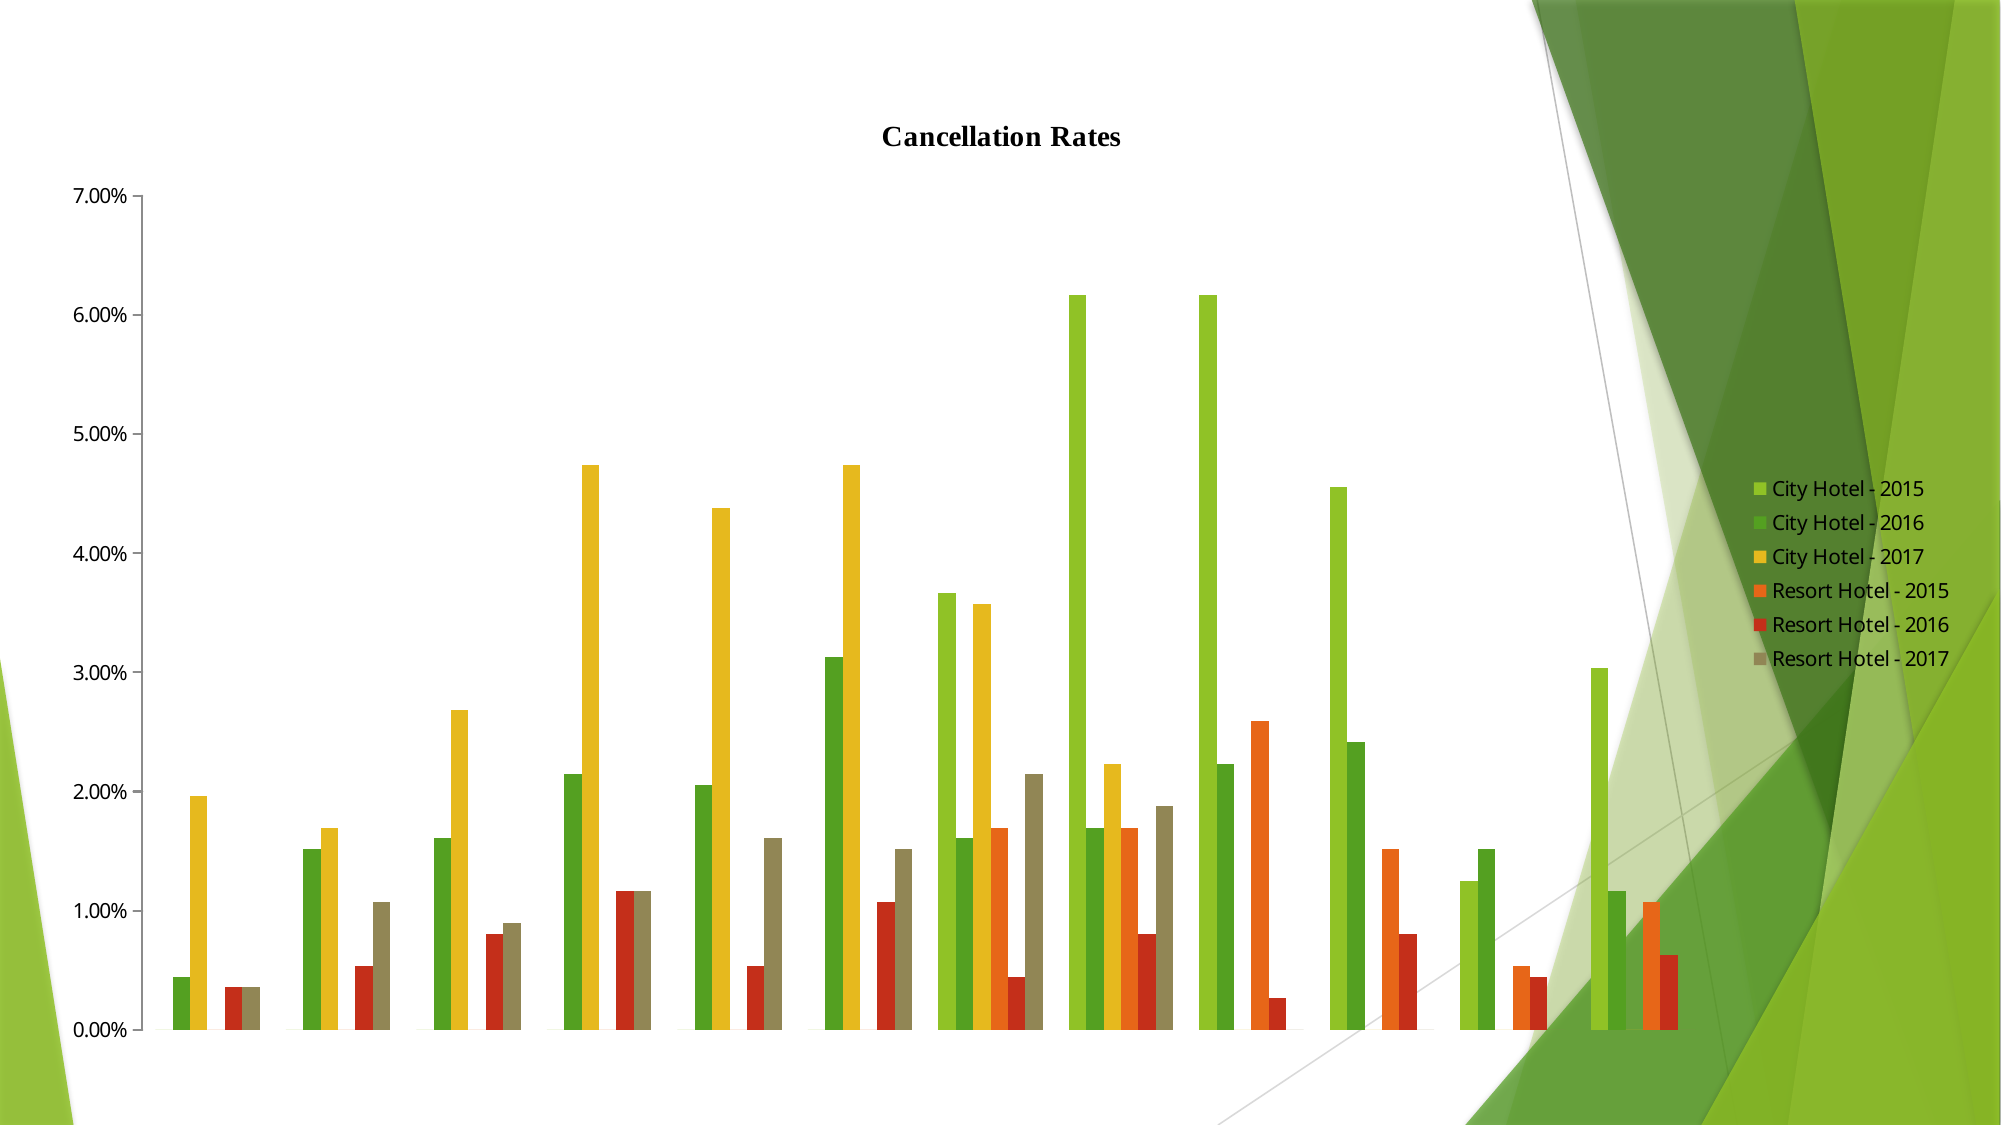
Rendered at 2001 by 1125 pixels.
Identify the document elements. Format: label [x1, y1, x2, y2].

chart [33, 83, 1969, 1065]
